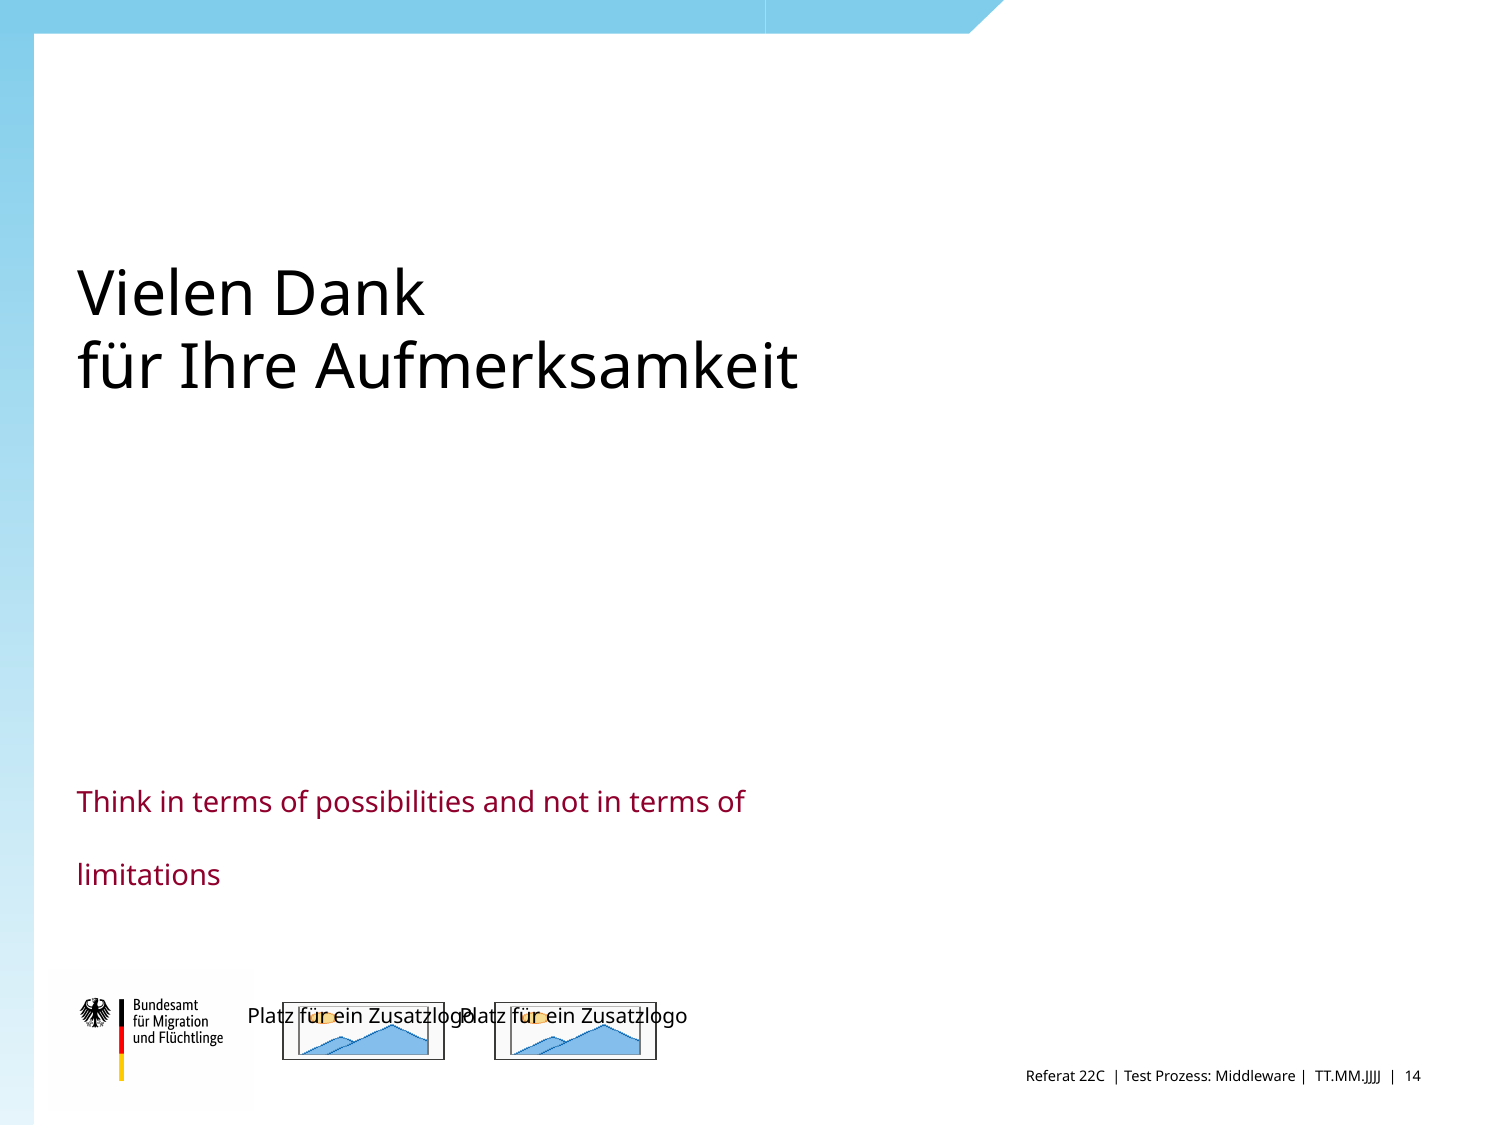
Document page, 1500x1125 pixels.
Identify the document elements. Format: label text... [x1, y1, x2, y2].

text_box Think in terms of possibilities and not in terms of limitations [76, 745, 845, 823]
picture [489, 999, 663, 1063]
footer Referat 22C | Test Prozess: Middleware | TT.MM.JJJJ | [277, 1067, 1397, 1085]
text_box 14 [1404, 1067, 1436, 1085]
title Vielen Dank für Ihre Aufmerksamkeit [77, 255, 1419, 451]
picture [48, 969, 254, 1111]
picture [277, 999, 451, 1063]
